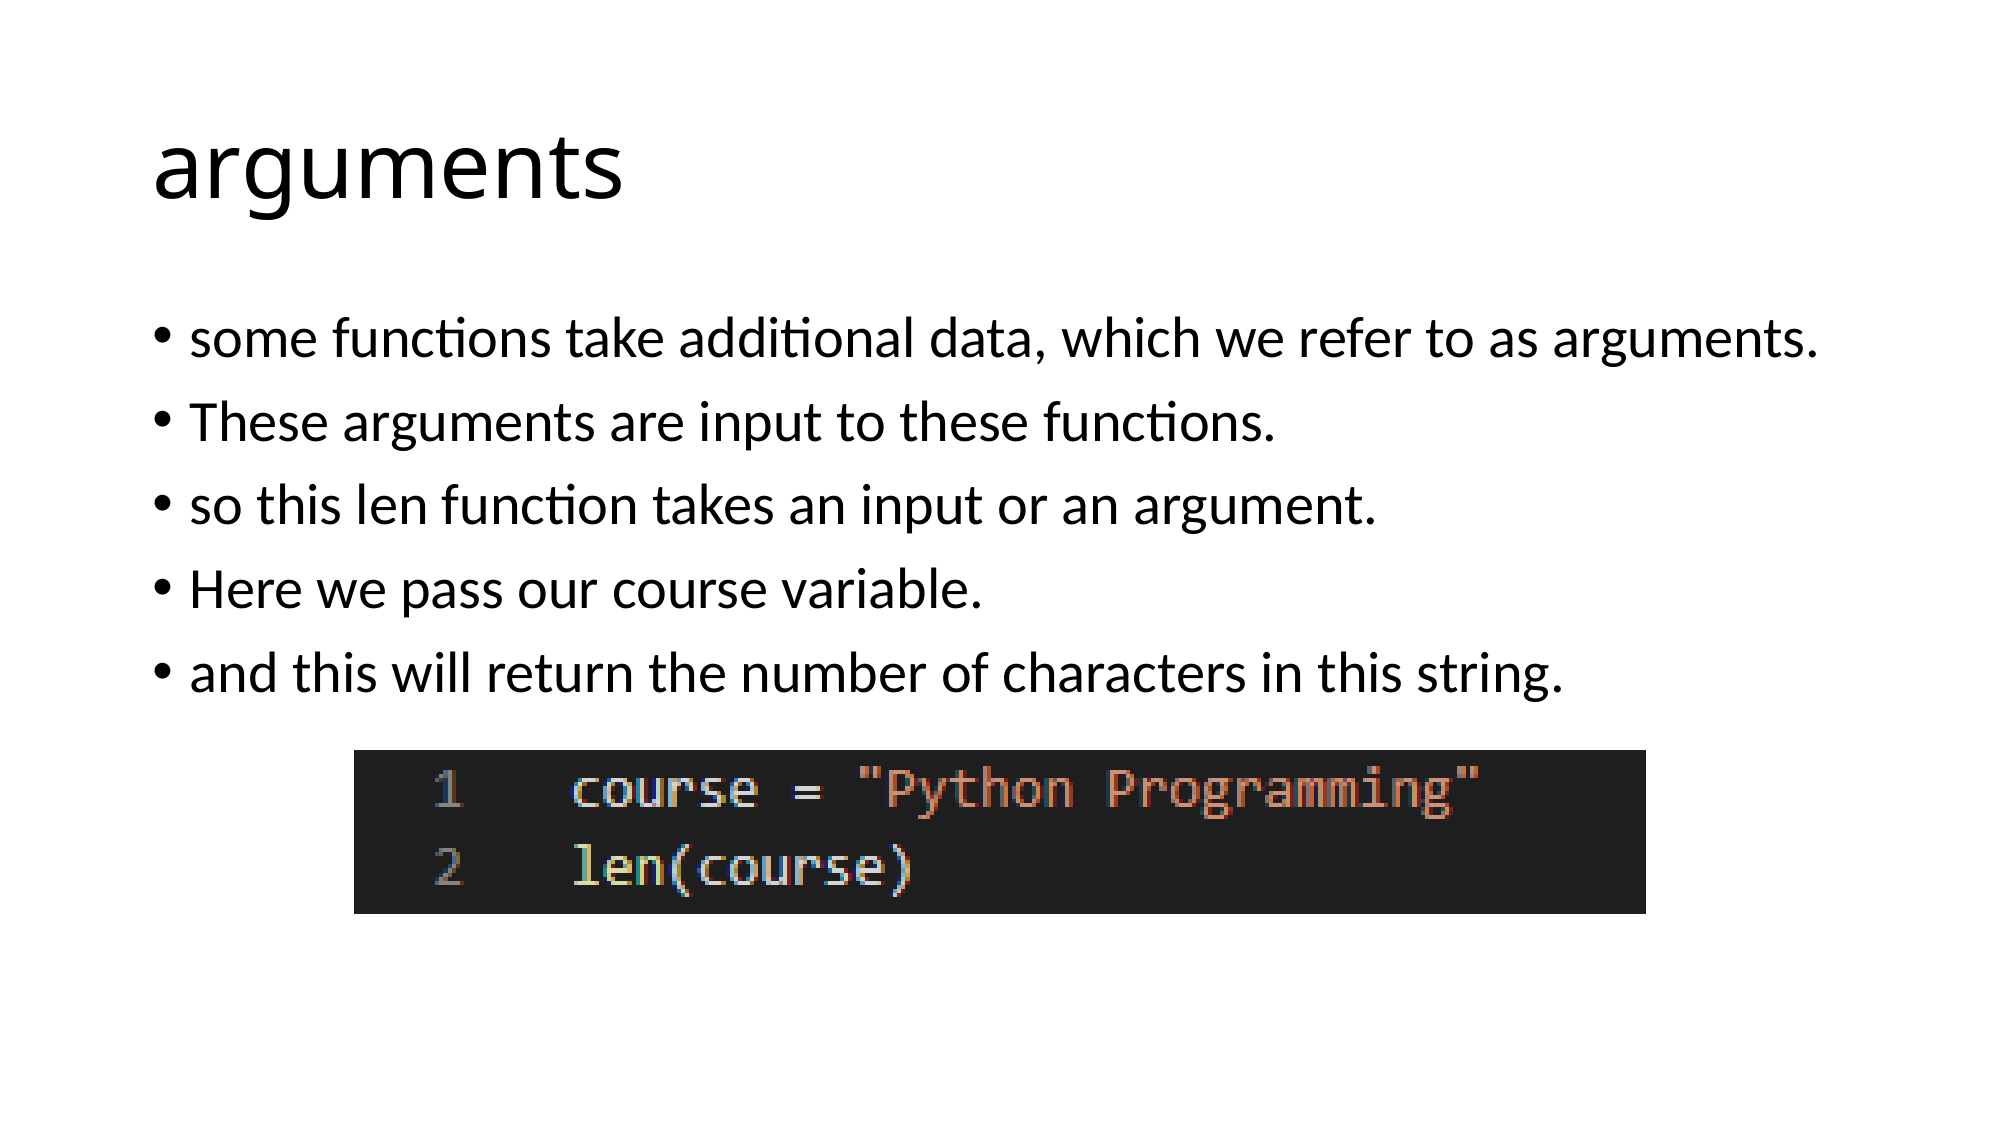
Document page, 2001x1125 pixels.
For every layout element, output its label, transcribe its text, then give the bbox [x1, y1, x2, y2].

picture [354, 750, 1646, 914]
list some functions take additional data, which we refer to as arguments. These arguments are input to these functions. so this len function takes an input or an argument. Here we pass our course variable. and this will return the number of characters in this string. [137, 299, 1863, 1014]
title arguments [137, 59, 1863, 278]
